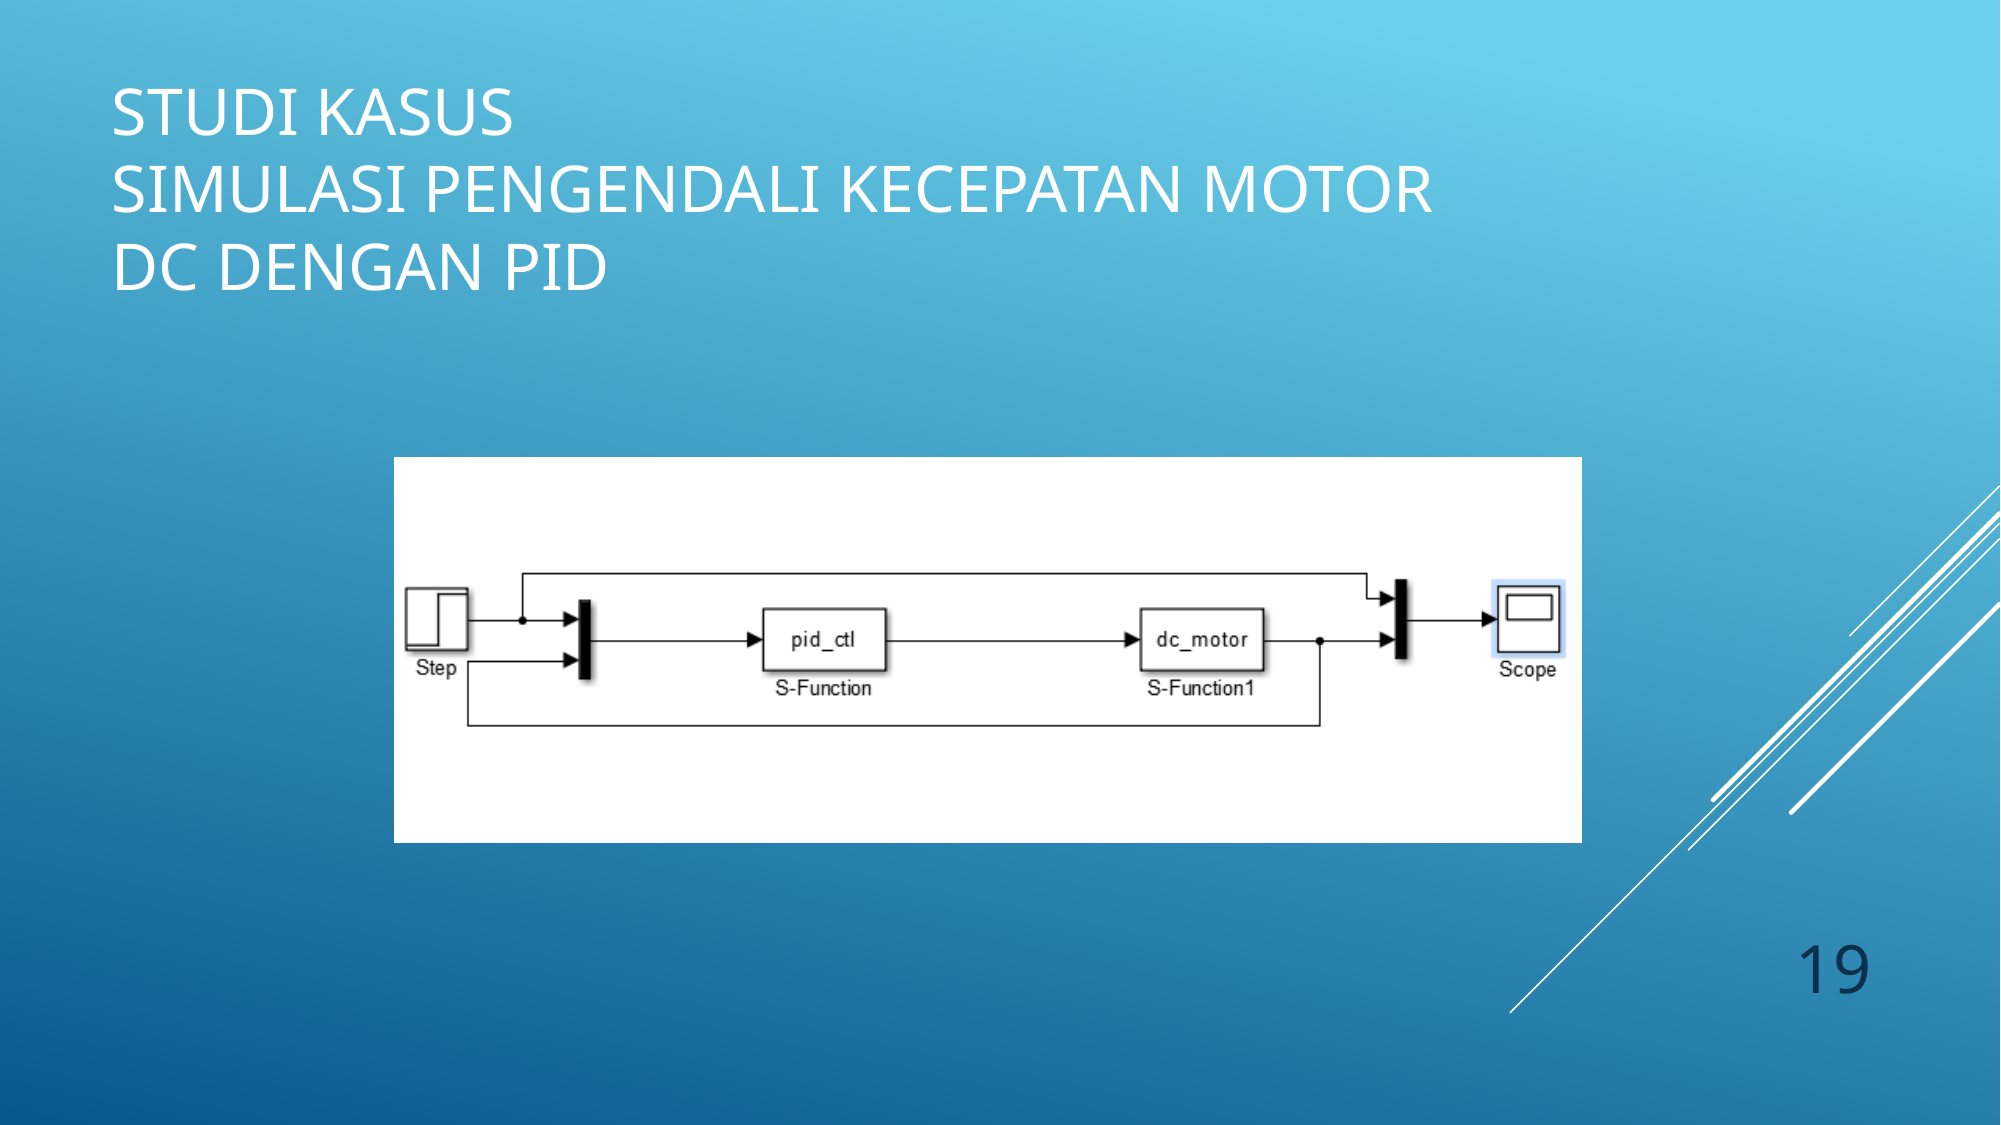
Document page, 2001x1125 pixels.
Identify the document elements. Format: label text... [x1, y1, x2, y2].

slide_number 19 [1700, 915, 1888, 1025]
title STUDI KASUS SIMULASI PENGENDALI KECEPATAN MOTOR DC DENGAN PID [96, 63, 1497, 311]
picture [394, 457, 1582, 843]
